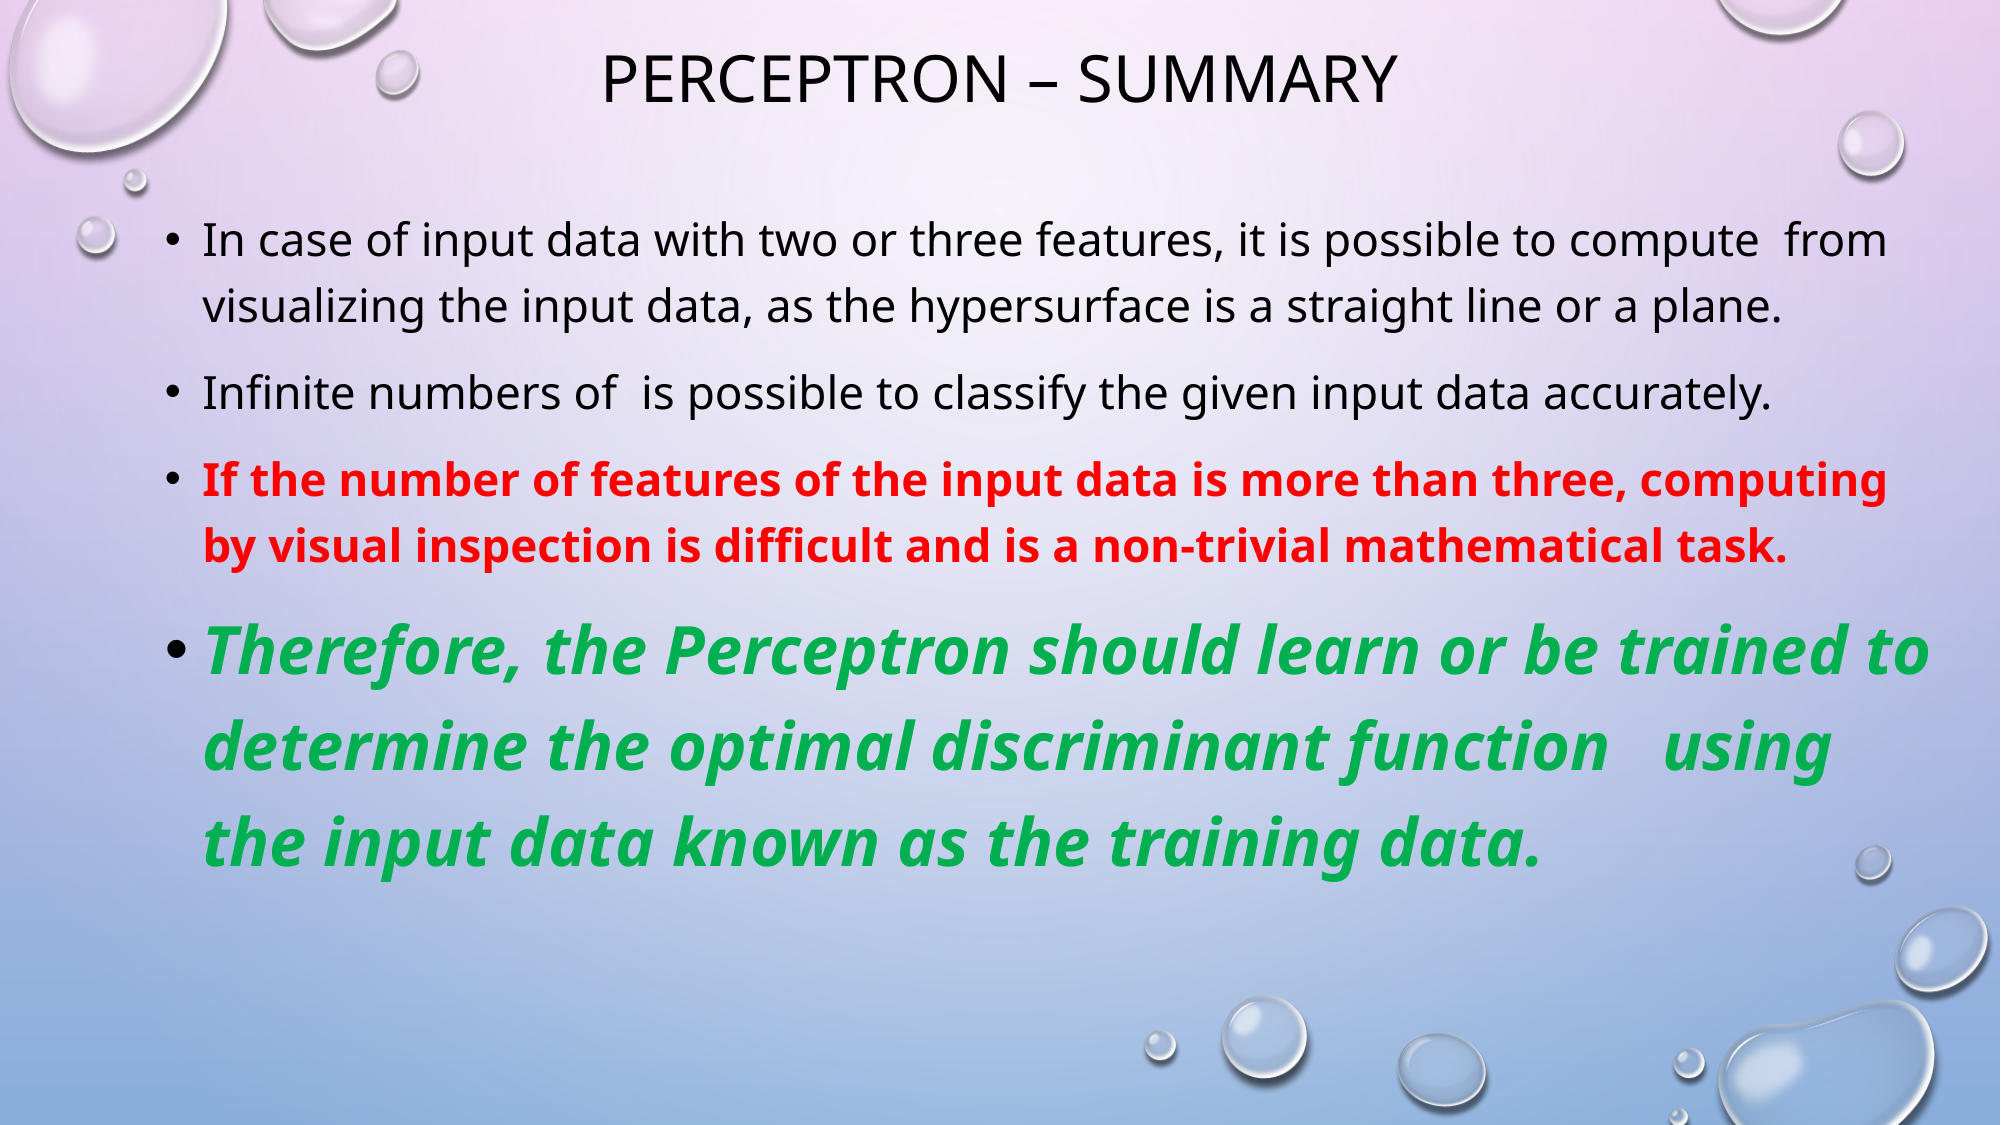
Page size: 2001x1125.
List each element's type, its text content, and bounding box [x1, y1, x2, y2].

picture [0, 0, 2000, 1125]
title Perceptron – summary [149, 38, 1851, 125]
